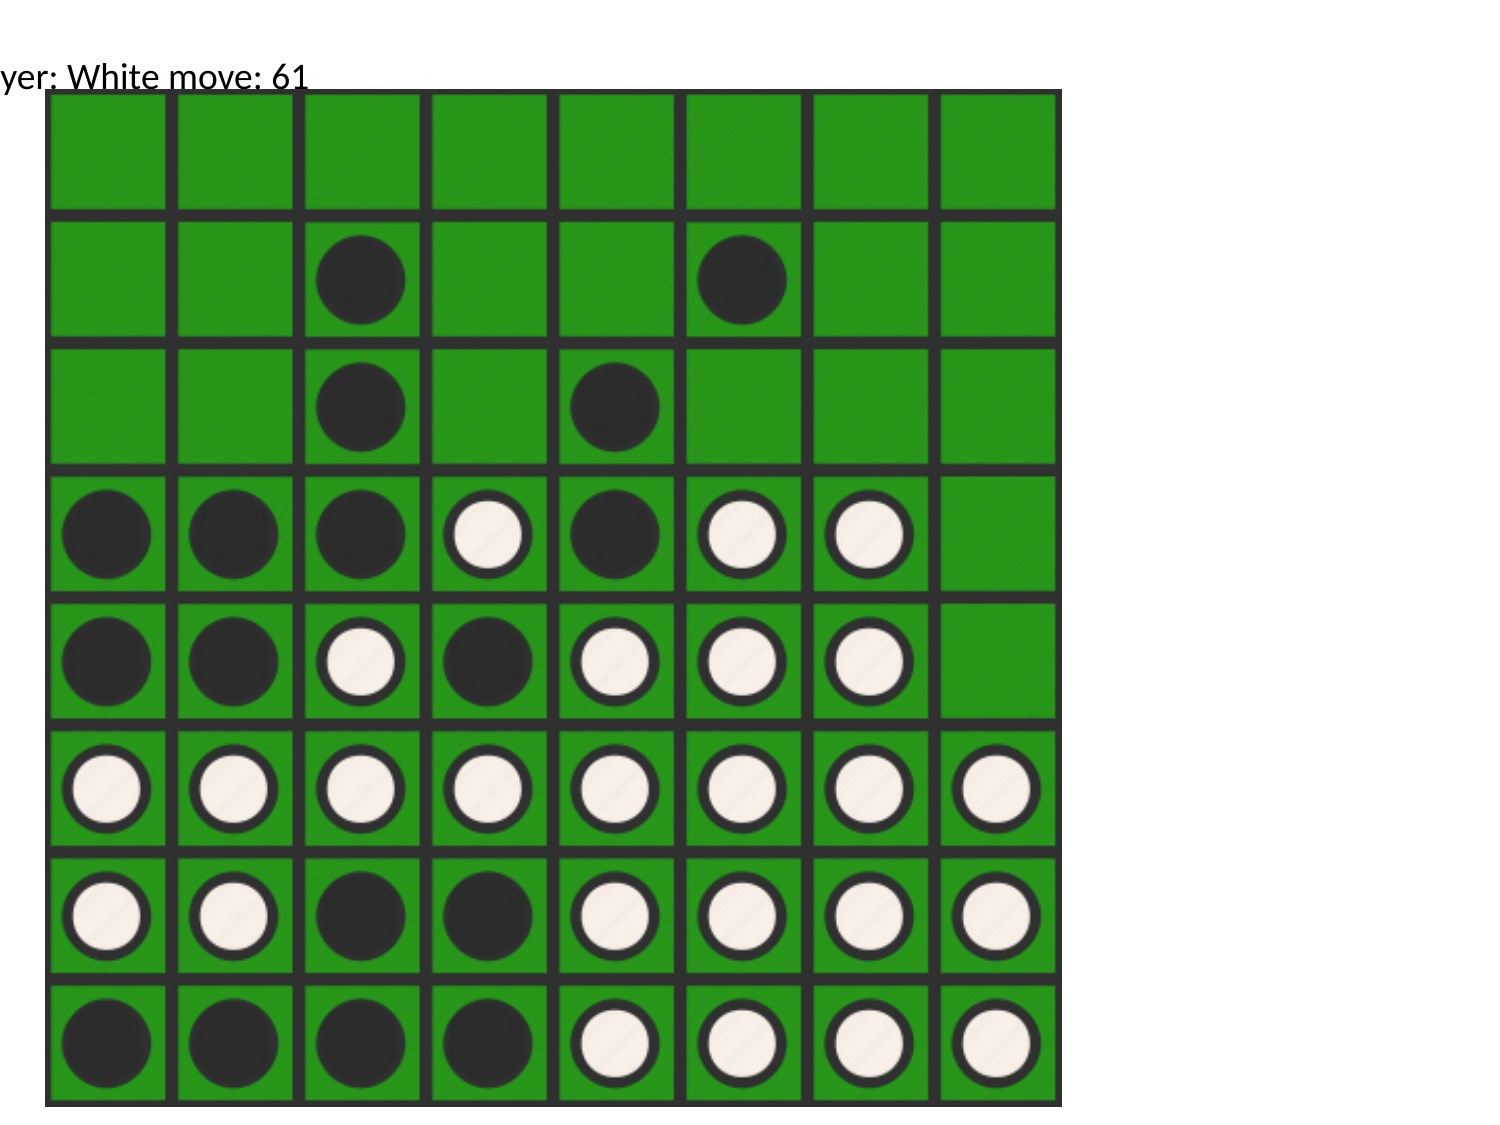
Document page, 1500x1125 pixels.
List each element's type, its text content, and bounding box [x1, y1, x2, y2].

picture [44, 89, 1062, 1107]
text_box turn: 38 player: White move: 61 [0, 44, 325, 105]
